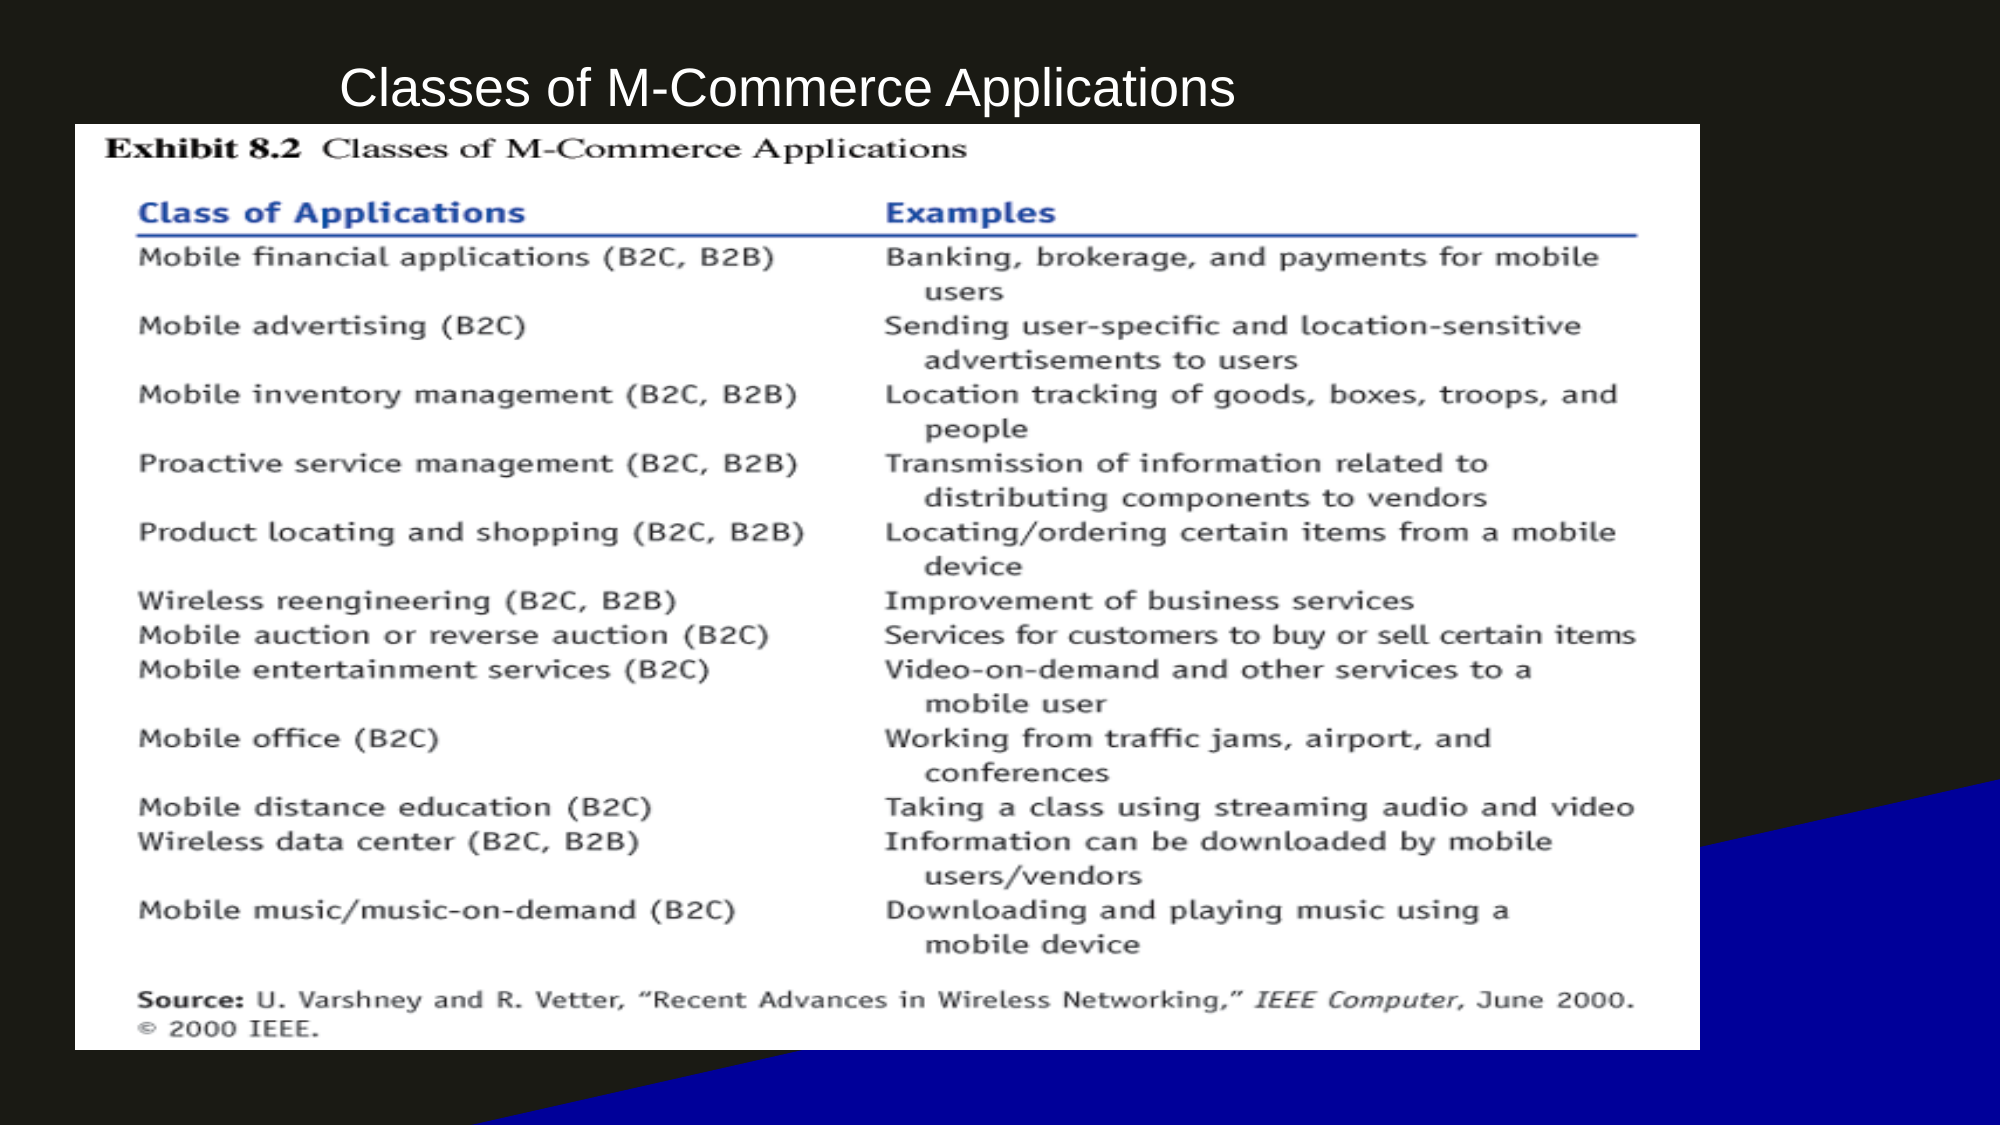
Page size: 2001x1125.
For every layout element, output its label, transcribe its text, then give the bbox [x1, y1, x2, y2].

title Classes of M-Commerce Applications [324, 44, 1676, 124]
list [74, 124, 1700, 1050]
